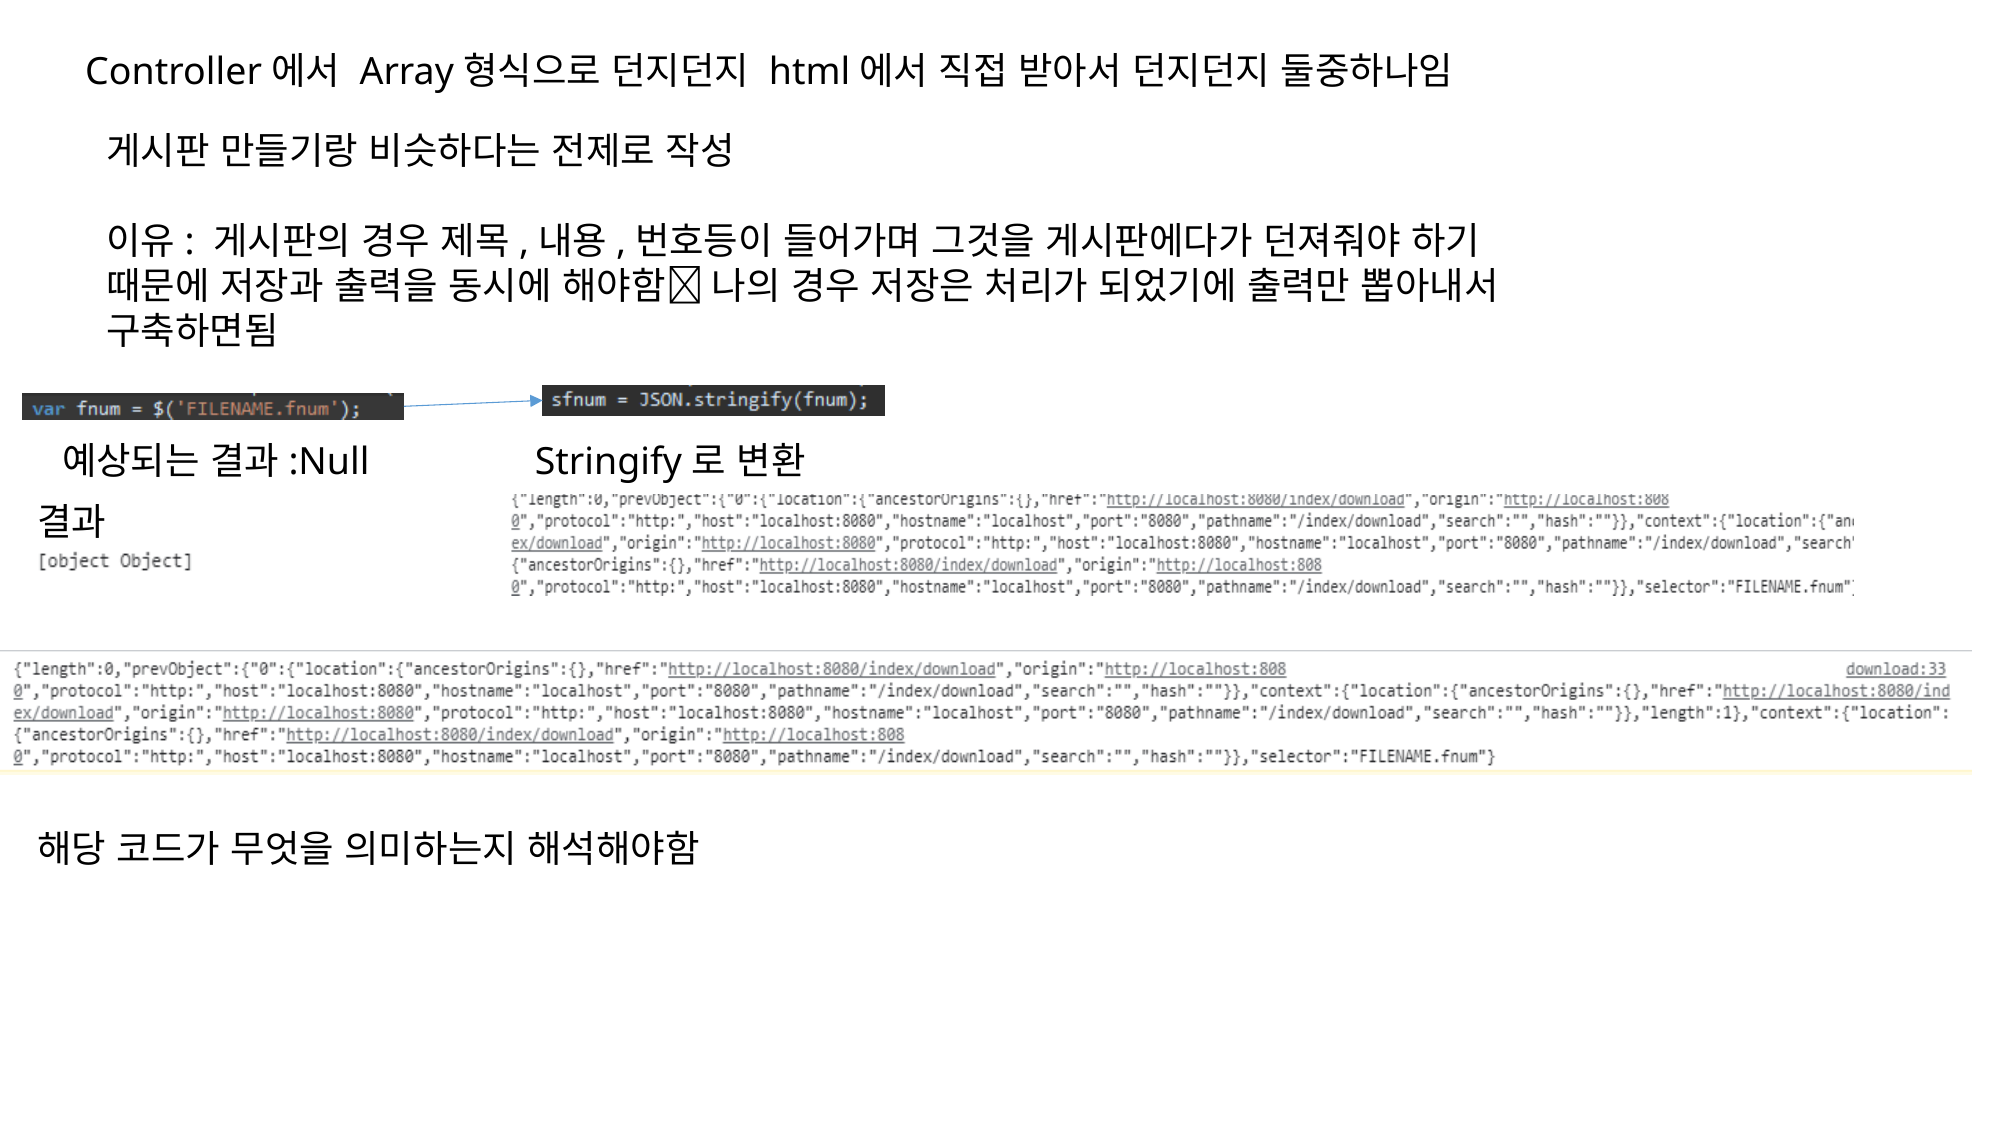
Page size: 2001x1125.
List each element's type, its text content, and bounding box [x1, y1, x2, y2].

picture [22, 392, 404, 420]
text_box 예상되는 결과:Null [47, 430, 520, 490]
text_box Controller에서 Array형식으로 던지던지 html에서 직접 받아서 던지던지 둘중하나임 [70, 39, 1972, 100]
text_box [403, 400, 543, 407]
text_box Stringify로 변환 [520, 430, 1011, 490]
picture [0, 650, 1972, 776]
text_box 해당 코드가 무엇을 의미하는지 해석해야함 [22, 817, 1217, 877]
text_box 게시판 만들기랑 비슷하다는 전제로 작성 이유: 게시판의 경우 제목,내용,번호등이 들어가며 그것을 게시판에다가 던져줘야 하기 때문에 저장과 출력을 동시에 해야함 나의 경우 저장은 처리가 되었기에 출력만 뽑아내서 구축하면됨 [91, 119, 1597, 360]
picture [22, 544, 198, 574]
picture [542, 385, 885, 416]
picture [494, 494, 1854, 596]
text_box 결과 [22, 490, 307, 551]
